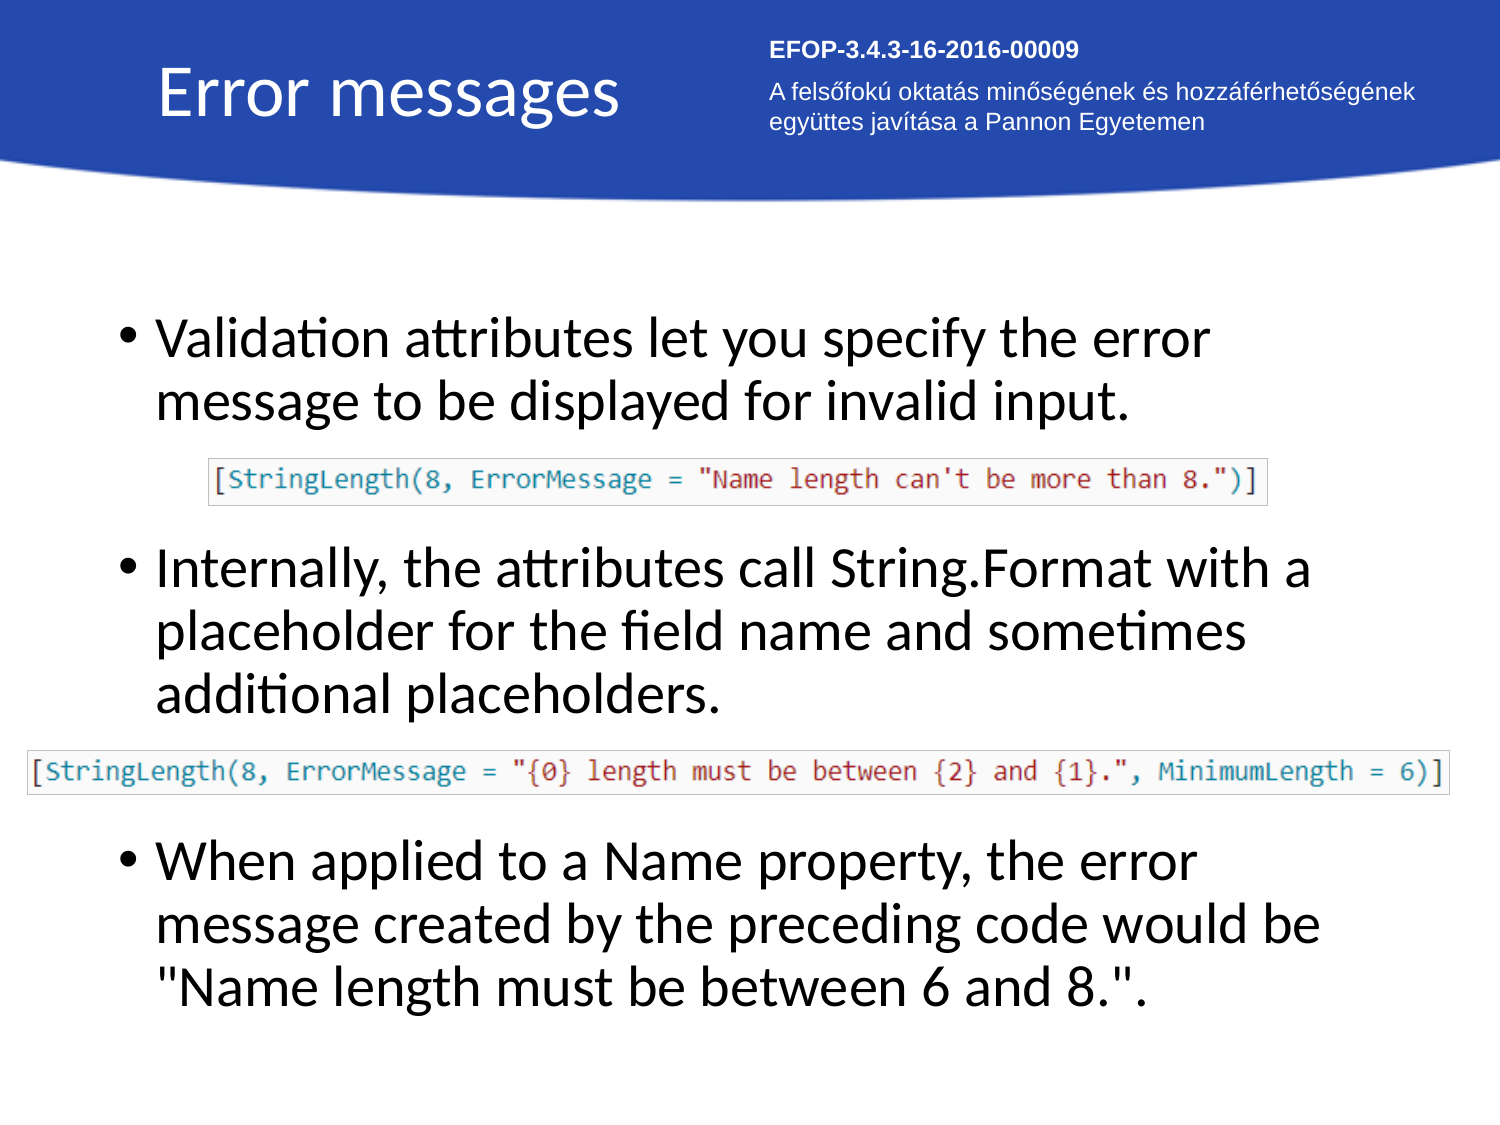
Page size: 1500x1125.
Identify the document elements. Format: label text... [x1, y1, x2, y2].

text_box Error messages [41, 0, 739, 173]
text_box EFOP-3.4.3-16-2016-00009 A felsőfokú oktatás minőségének és hozzáférhetőségének együttes javítása a Pannon Egyetemen [754, 25, 1465, 143]
list Validation attributes let you specify the error message to be displayed for invalid input. Internally, the attributes call String.Format with a placeholder for the field name and sometimes additional placeholders. When applied to a Name property, the error message created by the preceding code would be "Name length must be between 6 and 8.". [103, 299, 1397, 750]
picture [0, 0, 1500, 1125]
list Validation attributes let you specify the error message to be displayed for invalid input. Internally, the attributes call String.Format with a placeholder for the field name and sometimes additional placeholders. When applied to a Name property, the error message created by the preceding code would be "Name length must be between 6 and 8.". [103, 795, 1397, 1061]
